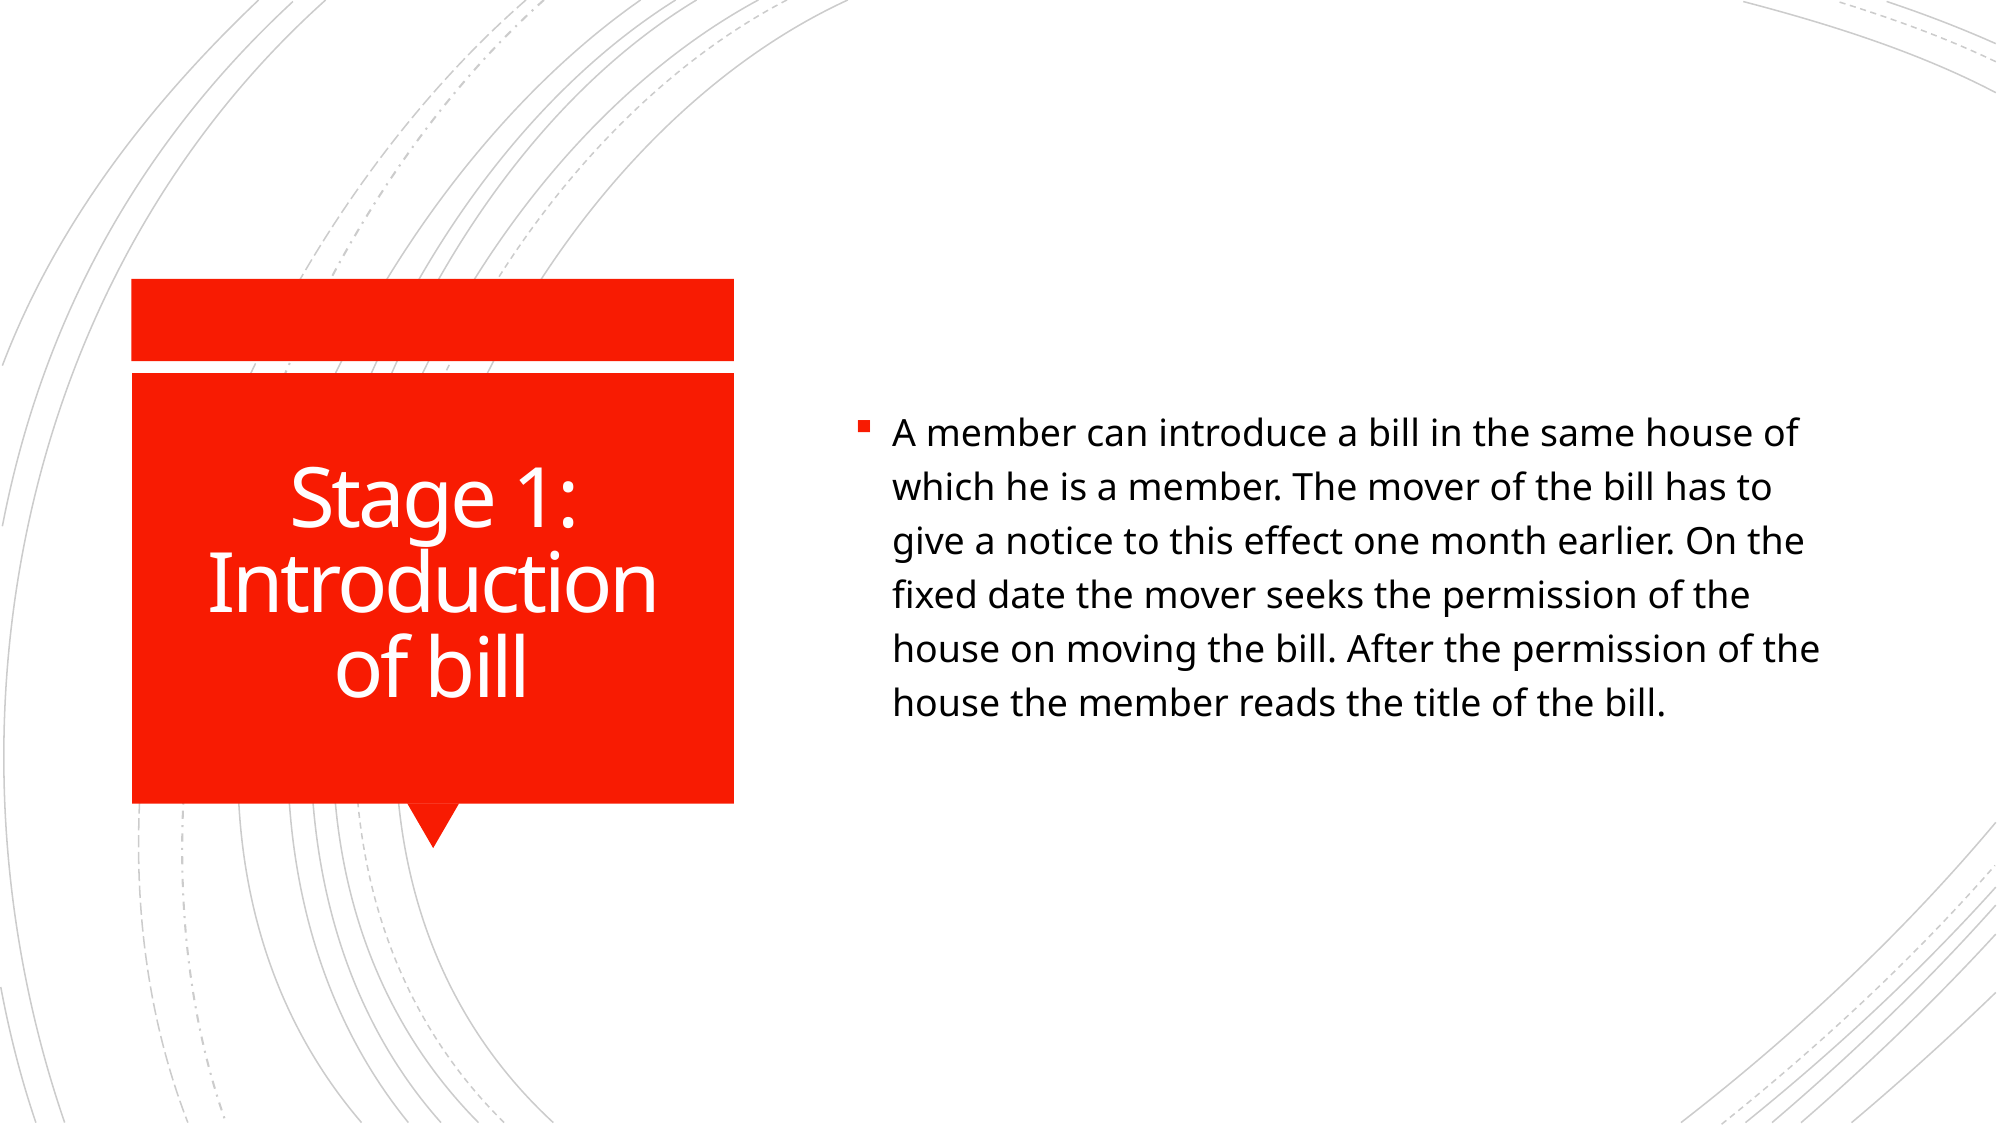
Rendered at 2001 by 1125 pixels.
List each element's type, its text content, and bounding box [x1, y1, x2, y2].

list A member can introduce a bill in the same house of which he is a member. The mover of the bill has to give a notice to this effect one month earlier. On the fixed date the mover seeks the permission of the house on moving the bill. After the permission of the house the member reads the title of the bill. [839, 131, 1871, 993]
title Stage 1: Introduction of bill [145, 385, 720, 789]
